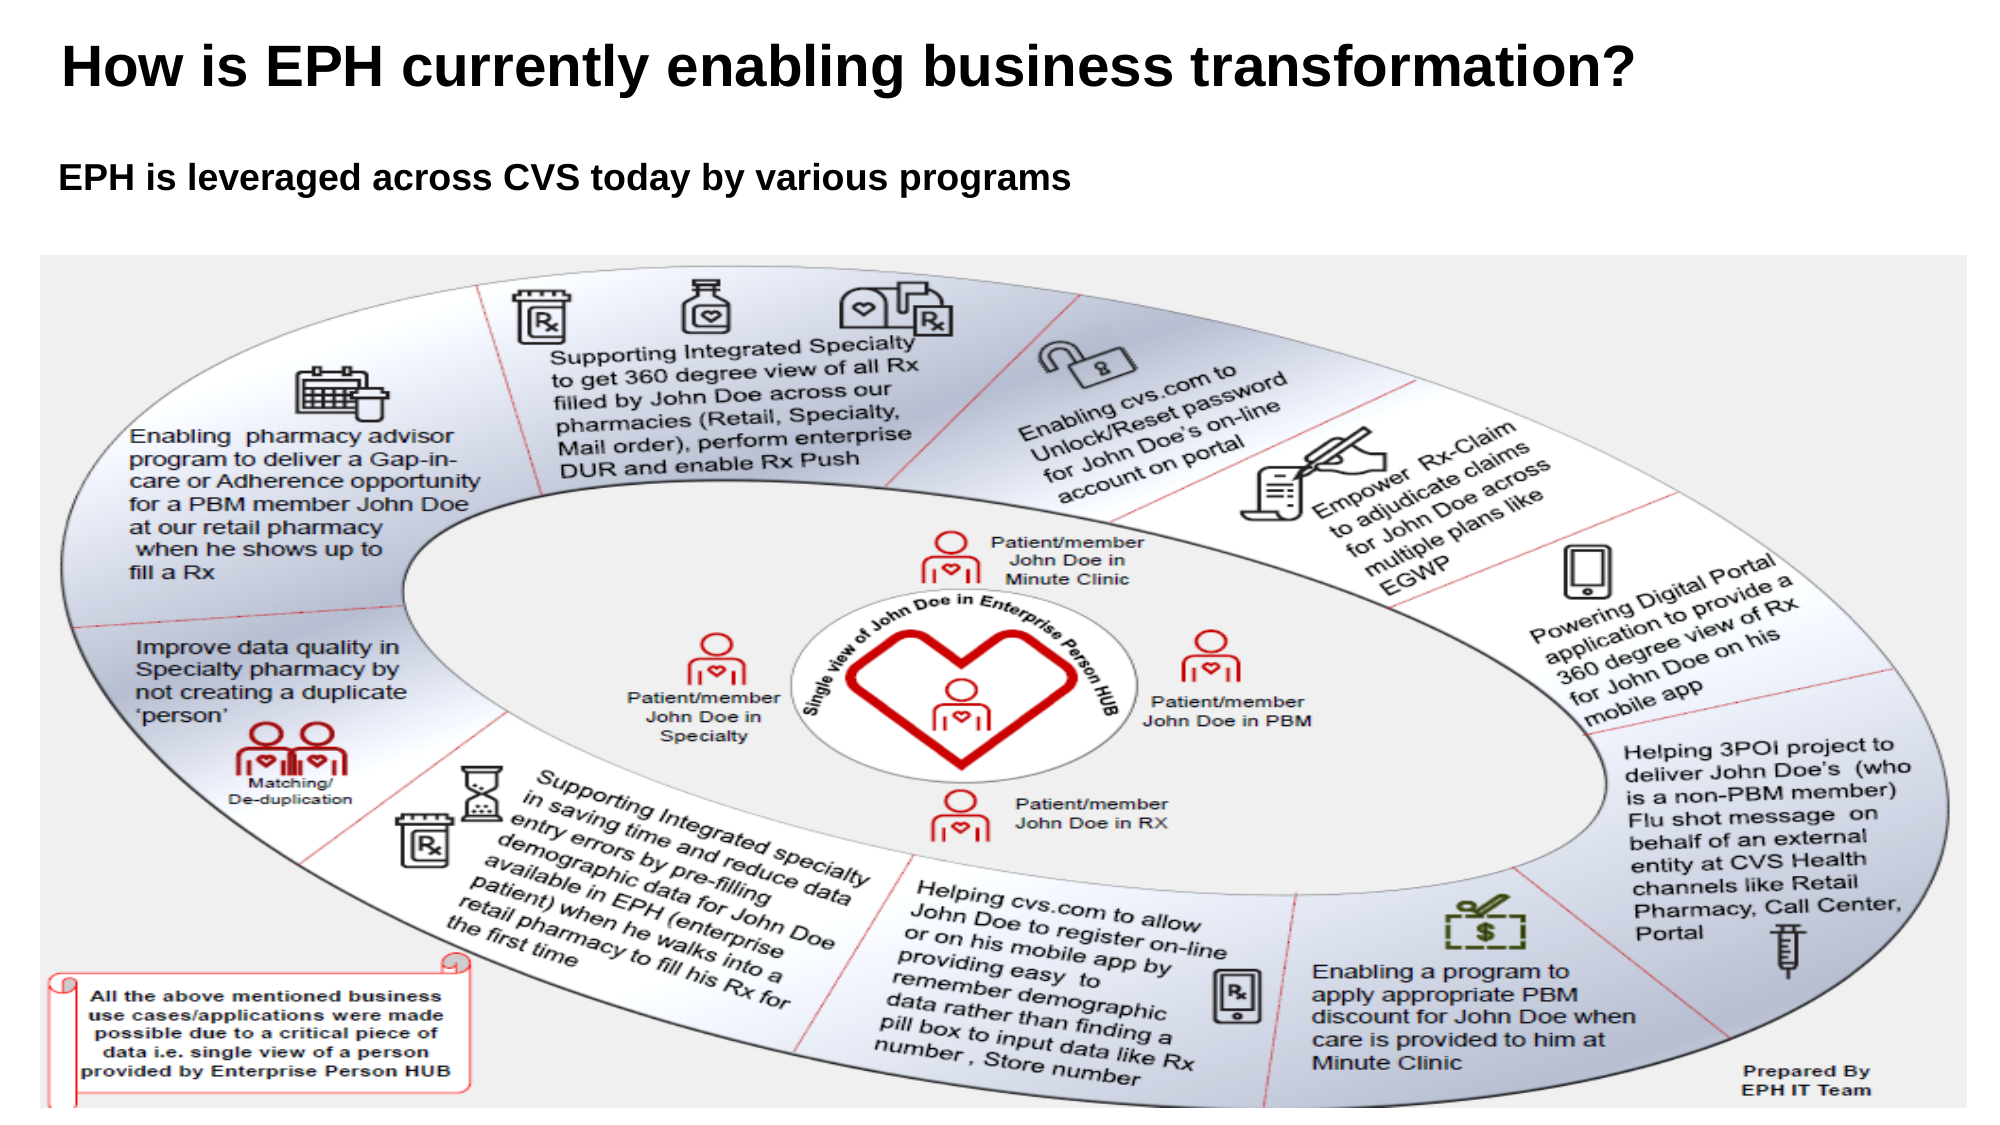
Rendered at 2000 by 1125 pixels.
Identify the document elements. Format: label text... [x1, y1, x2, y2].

picture [40, 254, 1967, 1108]
list EPH is leveraged across CVS today by various programs [58, 152, 1647, 223]
title How is EPH currently enabling business transformation? [61, 35, 1647, 152]
